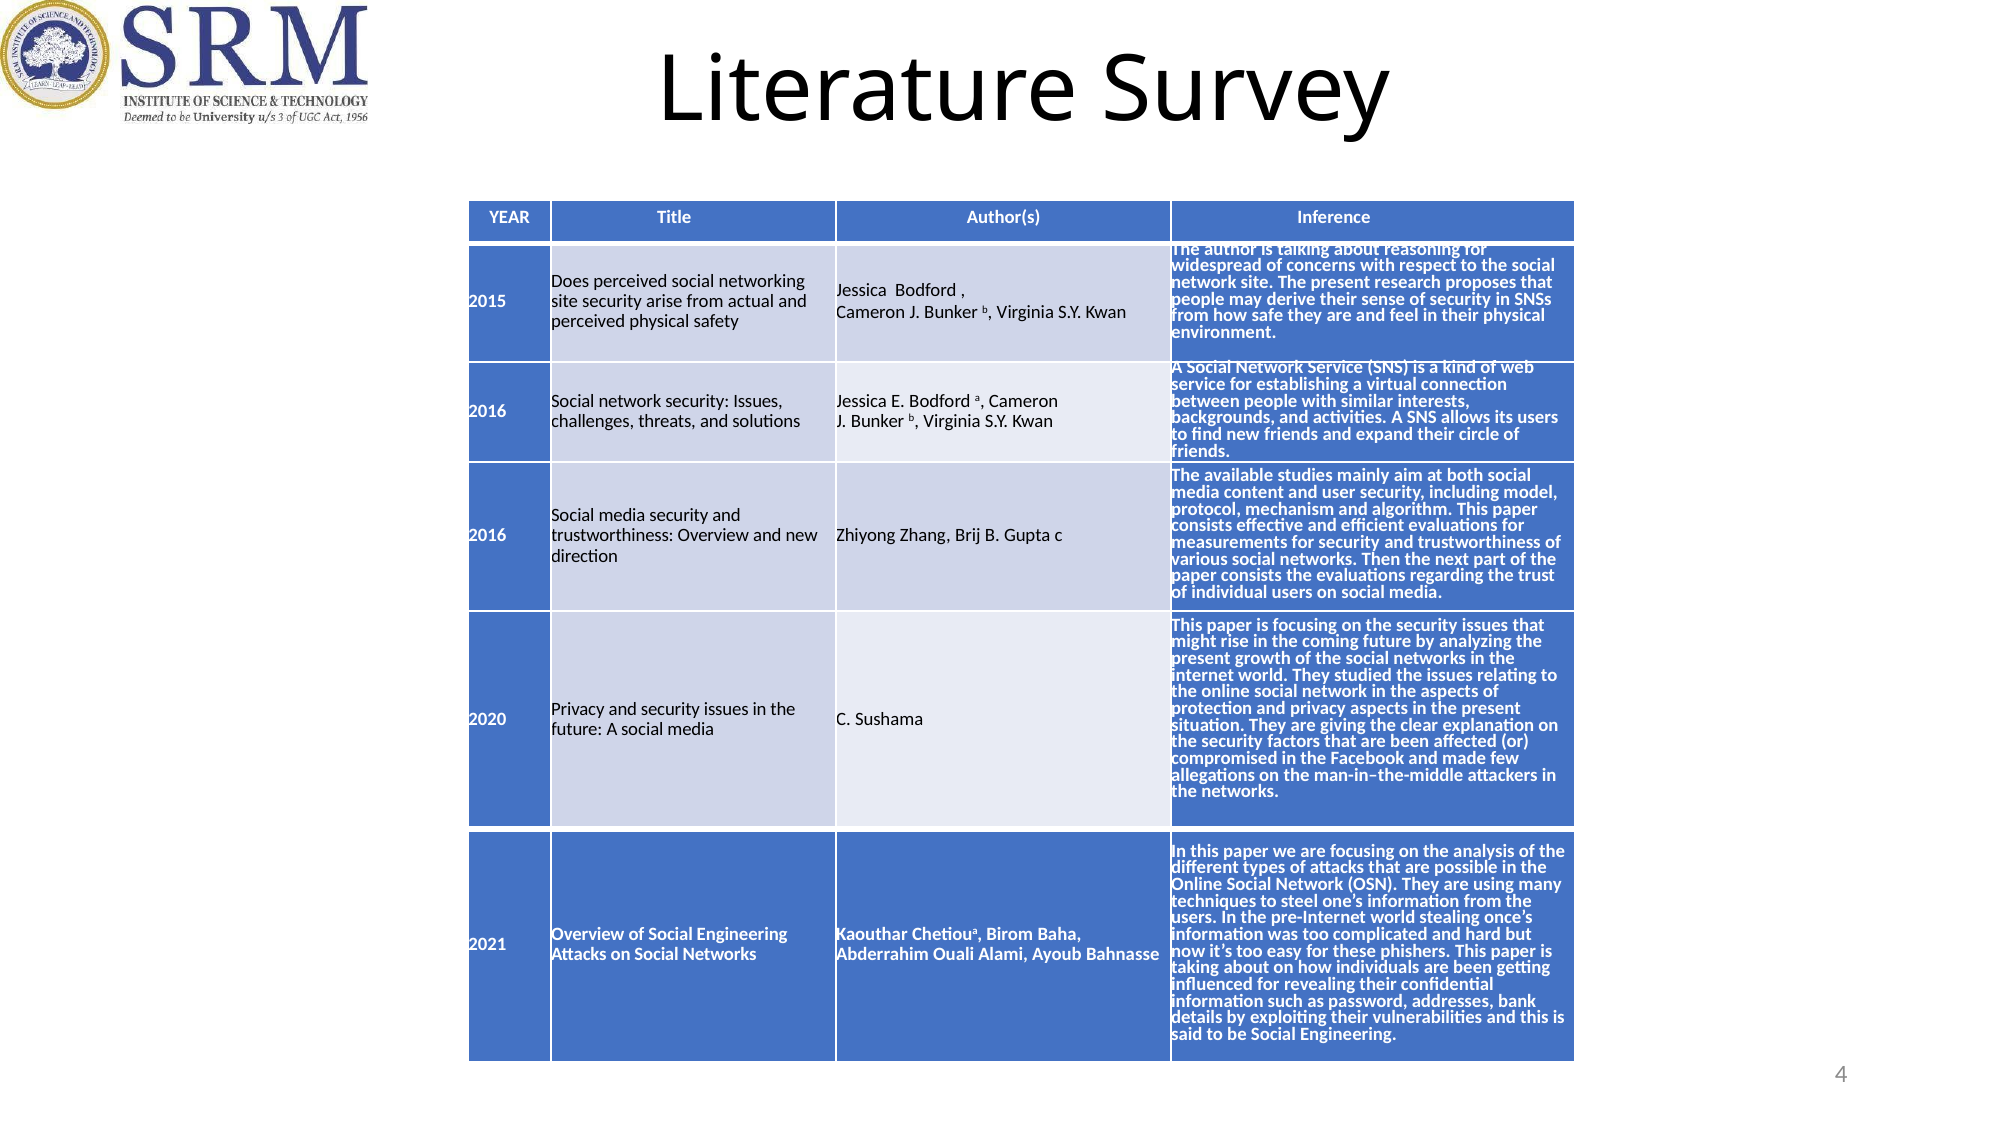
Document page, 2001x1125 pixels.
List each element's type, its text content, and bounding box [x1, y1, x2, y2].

title Literature Survey [600, 12, 1447, 170]
table_cell Zhiyong Zhang, Brij B. Gupta c [837, 463, 1170, 610]
table_cell 2015 [469, 246, 550, 361]
table_header Author(s) [837, 201, 1170, 241]
table_cell Does perceived social networking site security arise from actual and perceived physical safety [552, 246, 835, 361]
table_cell Overview of Social Engineering Attacks on Social Networks [552, 832, 835, 1061]
table_header Title [552, 201, 835, 241]
table_cell Privacy and security issues in the future: A social media [552, 612, 835, 826]
table_cell Jessica Bodford , Cameron J. Bunker b, Virginia S.Y. Kwan [837, 246, 1170, 361]
table_cell In this paper we are focusing on the analysis of the different types of attacks that are possible in the Online Social Network (OSN). They are using many techniques to steel one’s information from the users. In the pre-Internet world stealing once’s information was too complicated and hard but now it’s too easy for these phishers. This paper is taking about on how individuals are been getting influenced for revealing their confidential information such as password, addresses, bank details by exploiting their vulnerabilities and this is said to be Social Engineering. [1172, 832, 1574, 1061]
table_cell Social media security and trustworthiness: Overview and new direction [552, 463, 835, 610]
slide_number 4 [1412, 1042, 1863, 1103]
table_header YEAR [469, 201, 550, 241]
table_cell 2016 [469, 363, 550, 461]
table_header Inference [1172, 201, 1574, 241]
picture [0, 0, 368, 124]
table_cell 2020 [469, 612, 550, 826]
table_cell 2021 [469, 832, 550, 1061]
table_cell This paper is focusing on the security issues that might rise in the coming future by analyzing the present growth of the social networks in the internet world. They studied the issues relating to the online social network in the aspects of protection and privacy aspects in the present situation. They are giving the clear explanation on the security factors that are been affected (or) compromised in the Facebook and made few allegations on the man-in–the-middle attackers in the networks. [1172, 612, 1574, 826]
table_cell Jessica E. Bodford a, Cameron J. Bunker b, Virginia S.Y. Kwan [837, 363, 1170, 461]
table_cell The available studies mainly aim at both social media content and user security, including model, protocol, mechanism and algorithm. This paper consists effective and efficient evaluations for measurements for security and trustworthiness of various social networks. Then the next part of the paper consists the evaluations regarding the trust of individual users on social media. [1172, 463, 1574, 610]
table_cell 2016 [469, 463, 550, 610]
table_cell The author is talking about reasoning for widespread of concerns with respect to the social network site. The present research proposes that people may derive their sense of security in SNSs from how safe they are and feel in their physical environment. [1172, 246, 1574, 361]
table_cell Kaouthar Chetioua, Birom Baha, Abderrahim Ouali Alami, Ayoub Bahnasse [837, 832, 1170, 1061]
table_cell A Social Network Service (SNS) is a kind of web service for establishing a virtual connection between people with similar interests, backgrounds, and activities. A SNS allows its users to find new friends and expand their circle of friends. [1172, 363, 1574, 461]
table_cell Social network security: Issues, challenges, threats, and solutions [552, 363, 835, 461]
table_cell C. Sushama [837, 612, 1170, 826]
